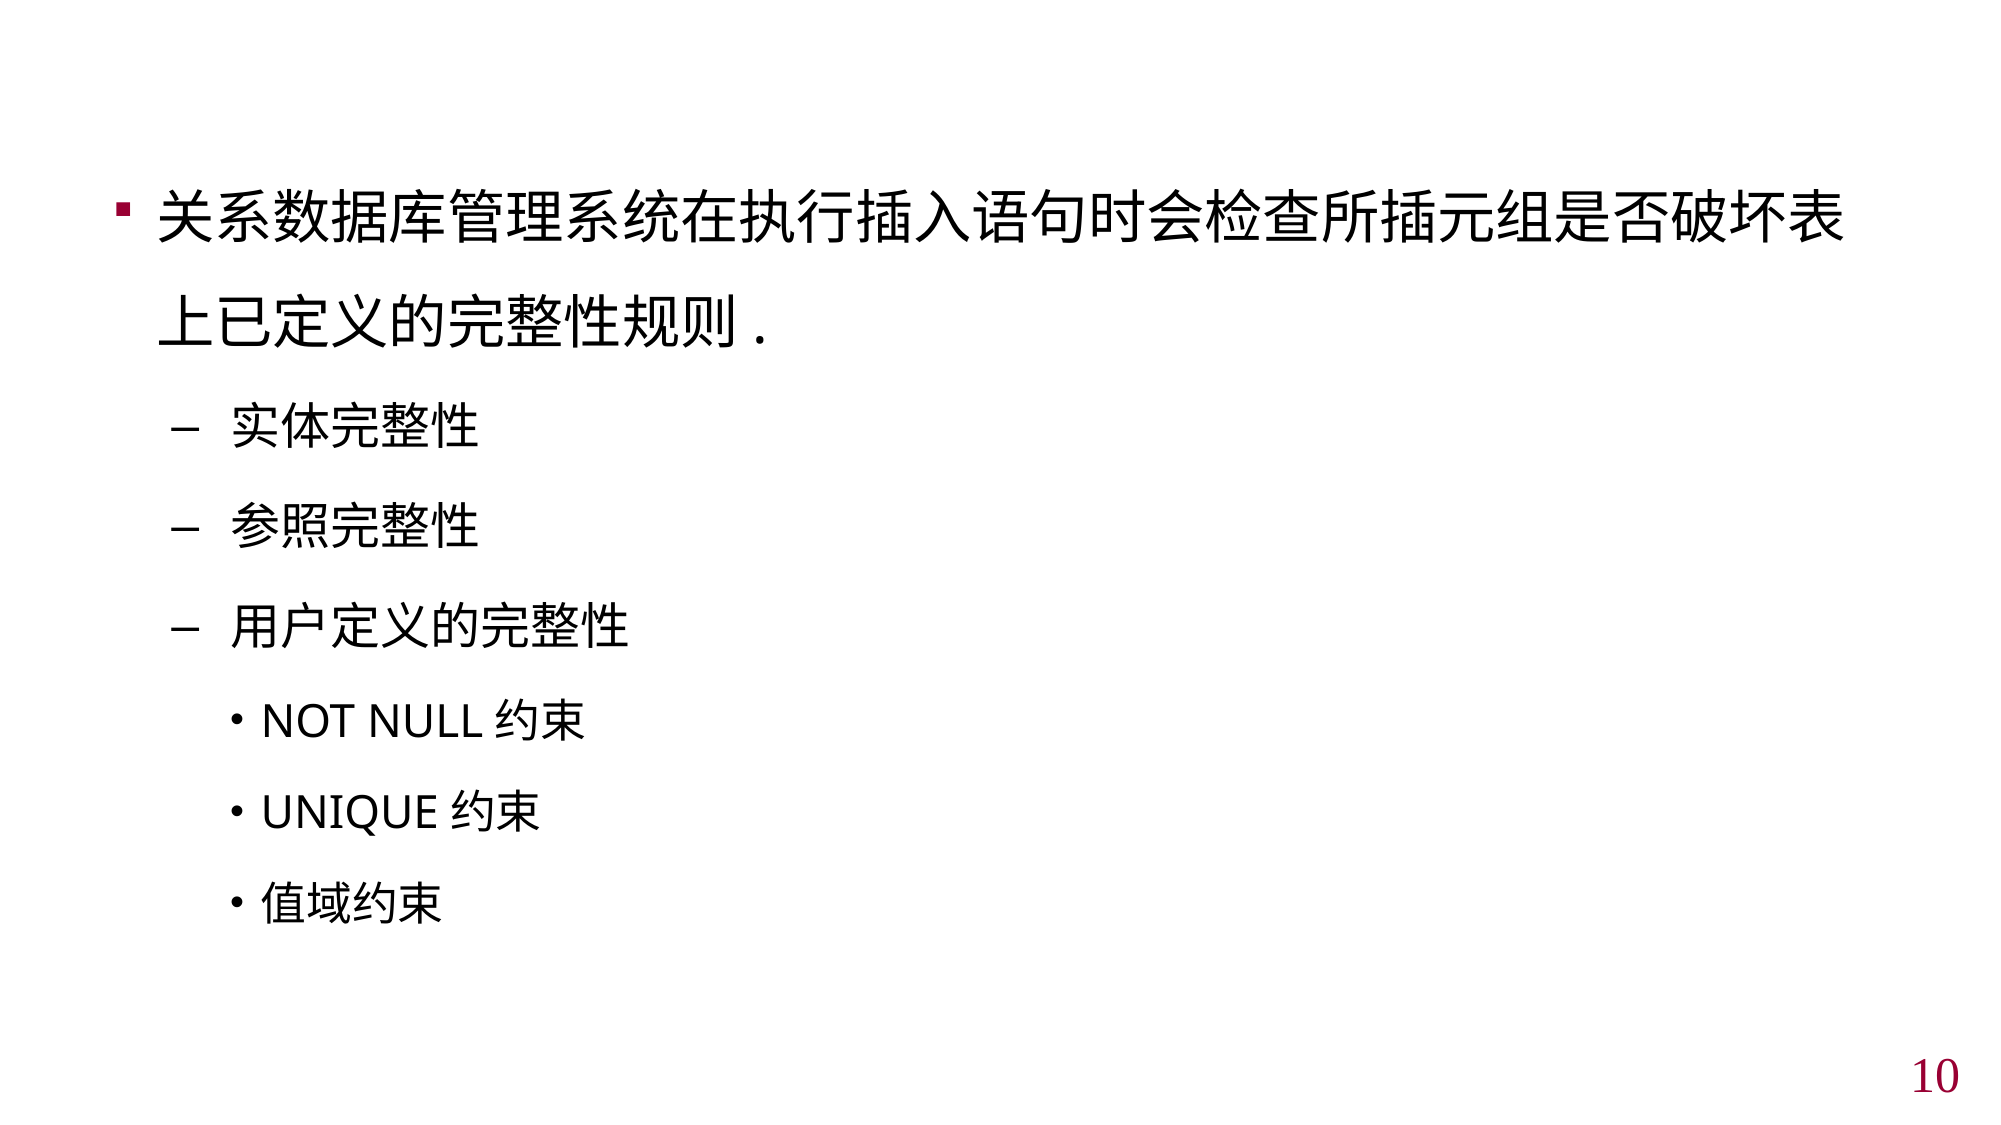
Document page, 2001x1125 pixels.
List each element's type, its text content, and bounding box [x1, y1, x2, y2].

list 关系数据库管理系统在执行插入语句时会检查所插元组是否破坏表上已定义的完整性规则. 实体完整性 参照完整性 用户定义的完整性 NOT NULL约束 UNIQUE约束 值域约束 [97, 137, 1904, 1073]
slide_number 9 [1550, 1048, 1975, 1096]
